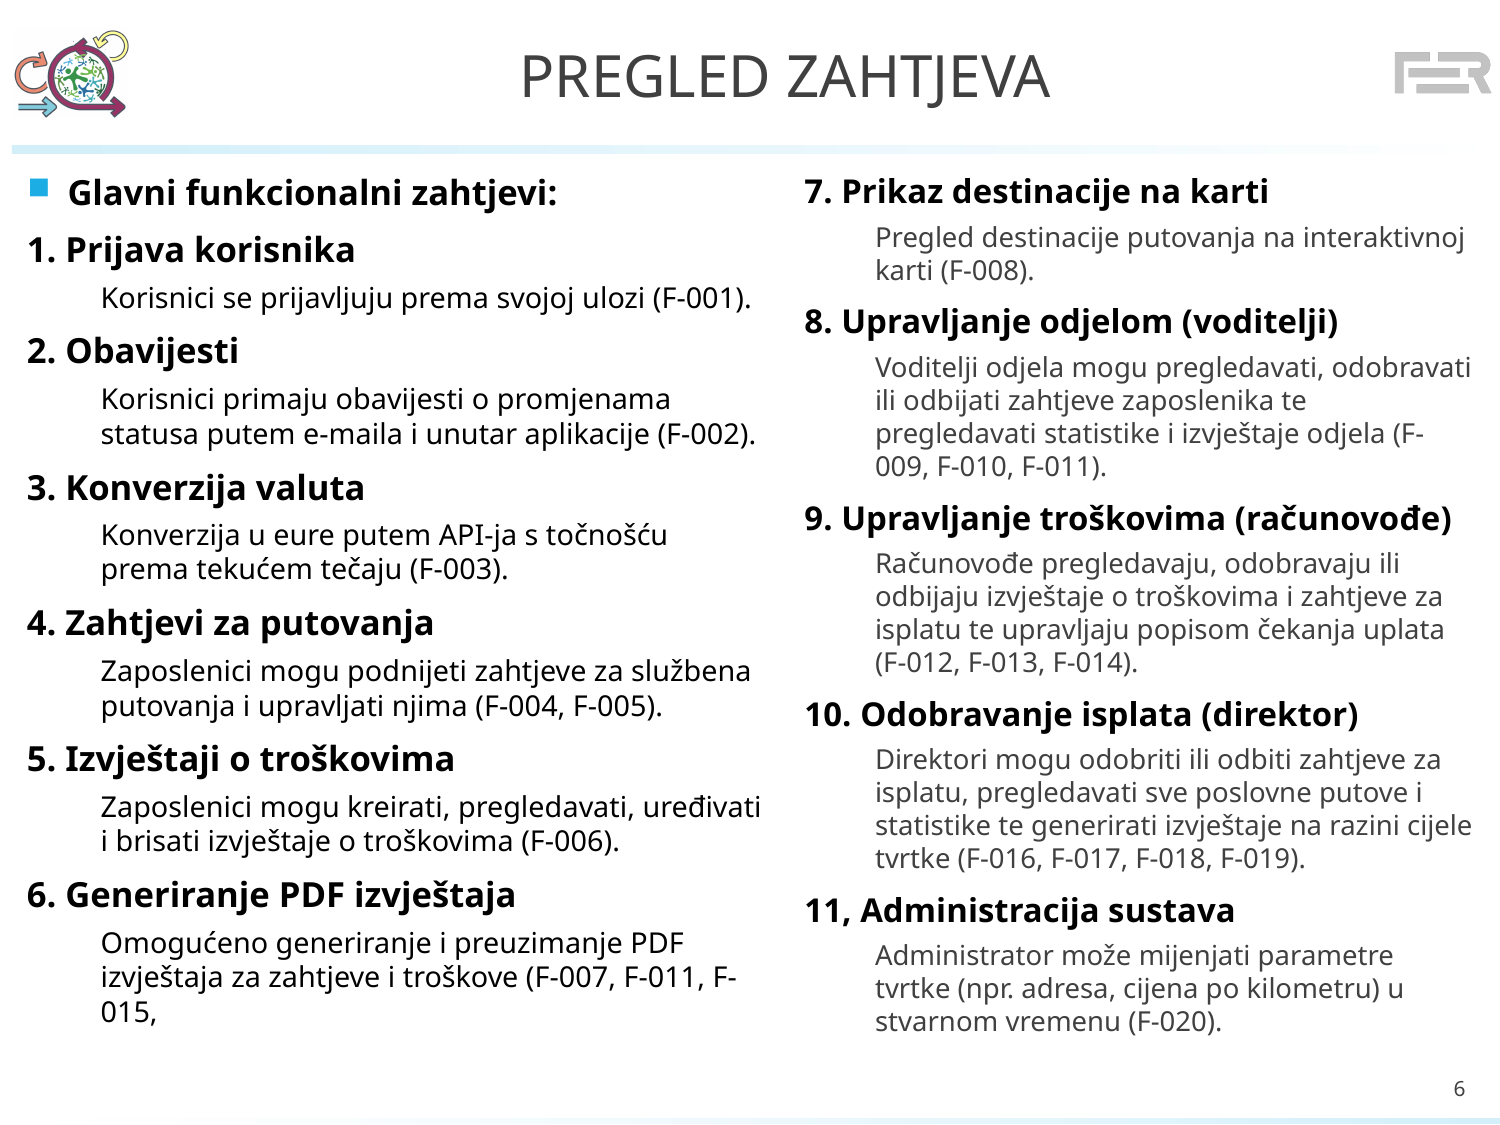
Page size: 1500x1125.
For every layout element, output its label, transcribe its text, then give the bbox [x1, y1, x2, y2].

slide_number 6 [1402, 1066, 1481, 1114]
list Glavni funkcionalni zahtjevi: 1. Prijava korisnika Korisnici se prijavljuju prema svojoj ulozi (F-001). 2. Obavijesti Korisnici primaju obavijesti o promjenama statusa putem e-maila i unutar aplikacije (F-002). 3. Konverzija valuta Konverzija u eure putem API-ja s točnošću prema tekućem tečaju (F-003). 4. Zahtjevi za putovanja Zaposlenici mogu podnijeti zahtjeve za službena putovanja i upravljati njima (F-004, F-005). 5. Izvještaji o troškovima Zaposlenici mogu kreirati, pregledavati, uređivati i brisati izvještaje o troškovima (F-006). 6. Generiranje PDF izvještaja Omogućeno generiranje i preuzimanje PDF izvještaja za zahtjeve i troškove (F-007, F-011, F-015, [11, 159, 780, 1046]
picture [13, 28, 129, 118]
list 7. Prikaz destinacije na karti Pregled destinacije putovanja na interaktivnoj karti (F-008). 8. Upravljanje odjelom (voditelji) Voditelji odjela mogu pregledavati, odobravati ili odbijati zahtjeve zaposlenika te pregledavati statistike i izvještaje odjela (F-009, F-010, F-011). 9. Upravljanje troškovima (računovođe) Računovođe pregledavaju, odobravaju ili odbijaju izvještaje o troškovima i zahtjeve za isplatu te upravljaju popisom čekanja uplata (F-012, F-013, F-014). 10. Odobravanje isplata (direktor) Direktori mogu odobriti ili odbiti zahtjeve za isplatu, pregledavati sve poslovne putove i statistike te generirati izvještaje na razini cijele tvrtke (F-016, F-017, F-018, F-019). 11, Administracija sustava Administrator može mijenjati parametre tvrtke (npr. adresa, cijena po kilometru) u stvarnom vremenu (F-020). [789, 159, 1489, 1046]
title Pregled zahtjeva [135, 5, 1435, 142]
